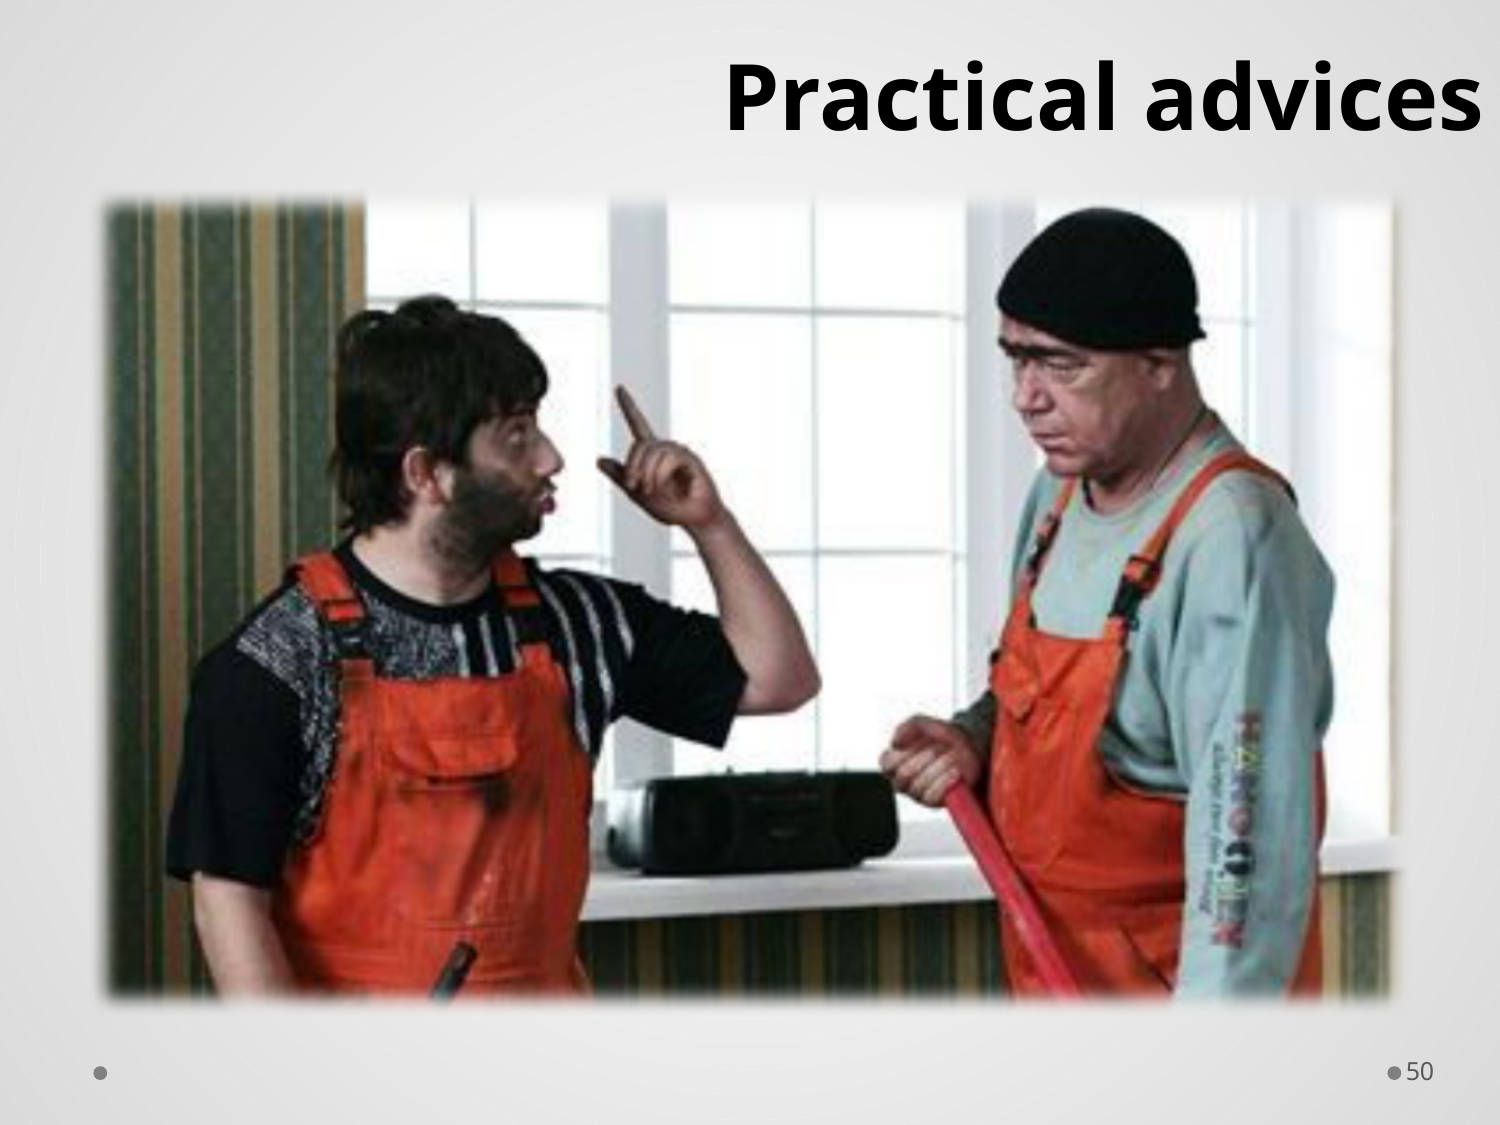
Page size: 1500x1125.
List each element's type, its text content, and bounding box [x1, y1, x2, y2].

slide_number 50 [1401, 1042, 1494, 1103]
picture [89, 187, 1411, 1016]
text_box Practical advices [149, 0, 1500, 188]
